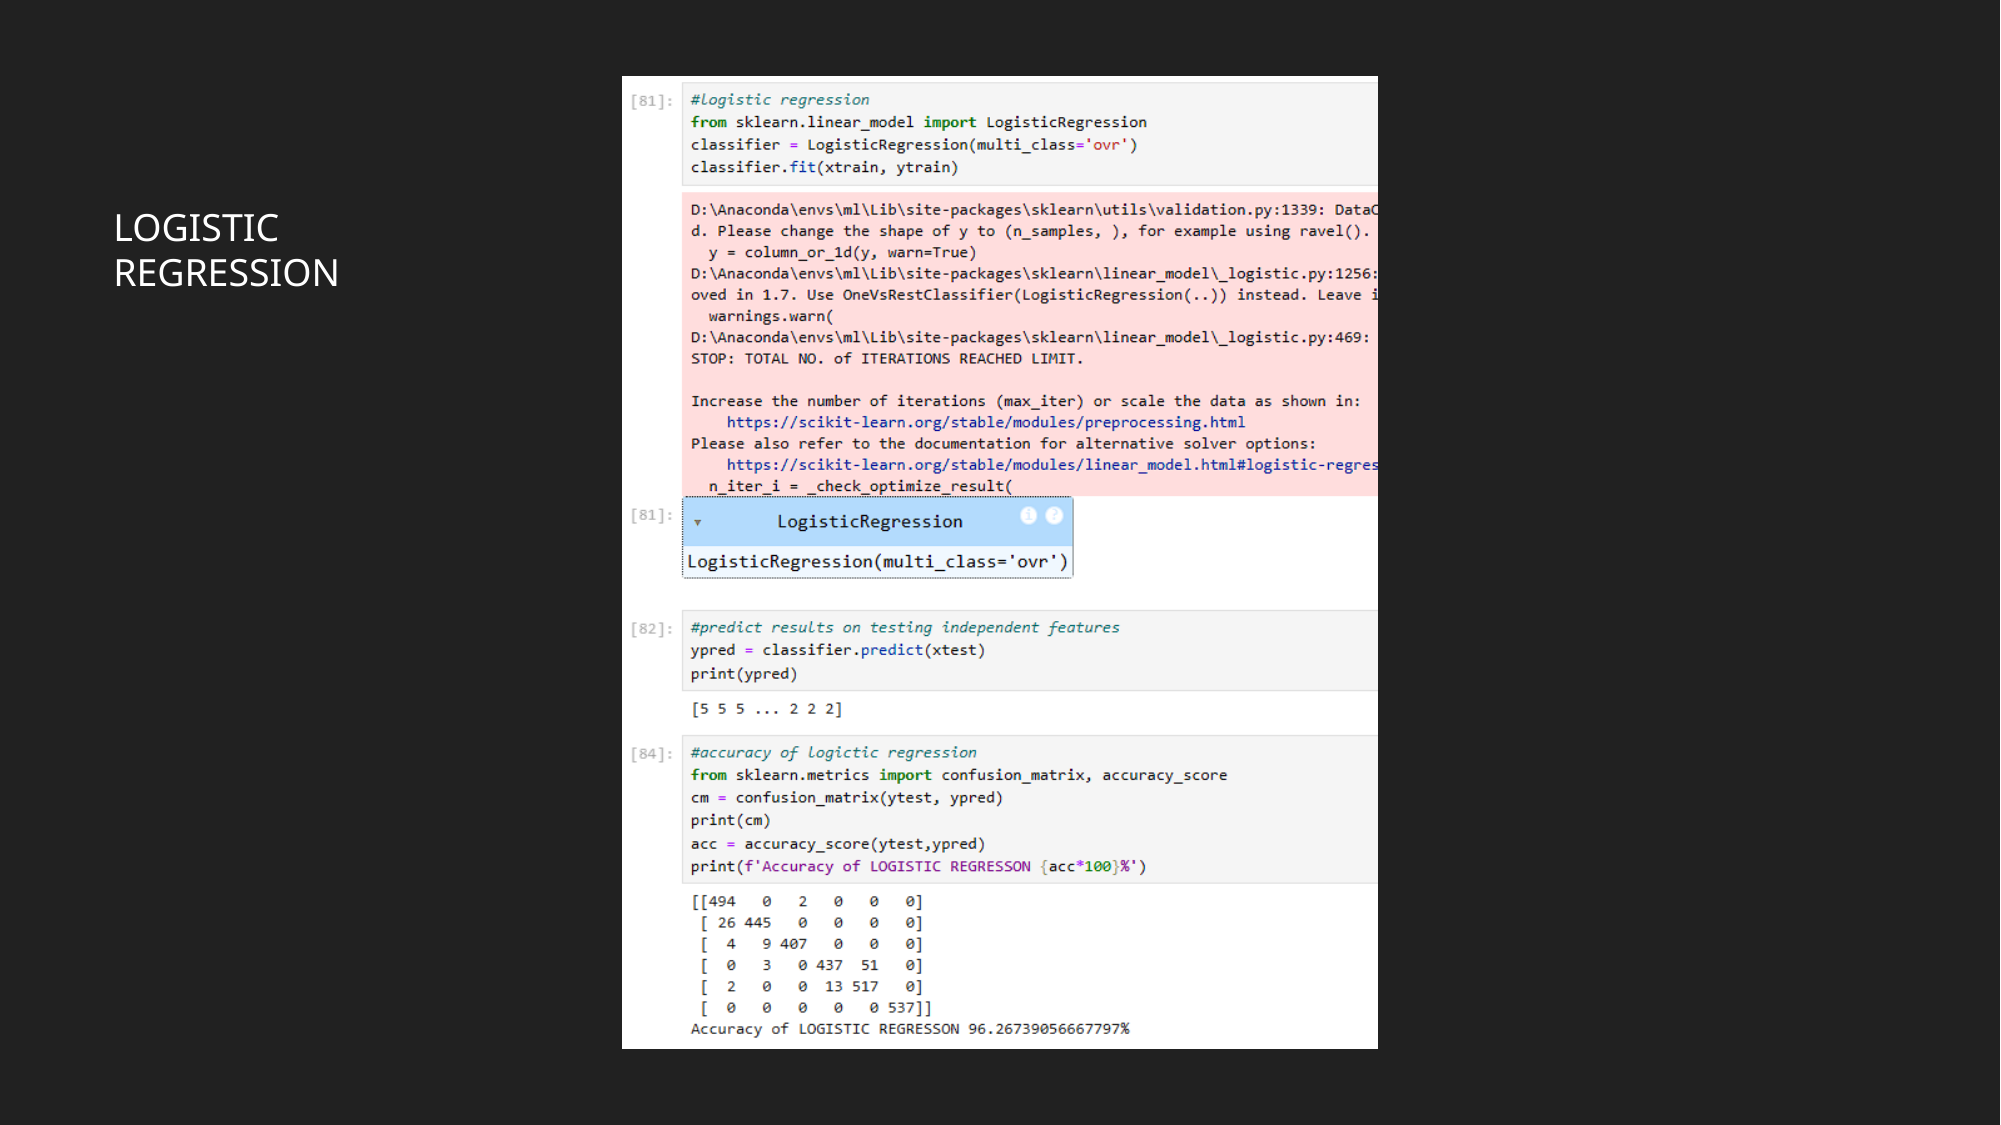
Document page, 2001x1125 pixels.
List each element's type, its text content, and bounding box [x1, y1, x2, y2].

picture [622, 75, 1378, 1049]
text_box LOGISTIC REGRESSION [98, 197, 470, 302]
